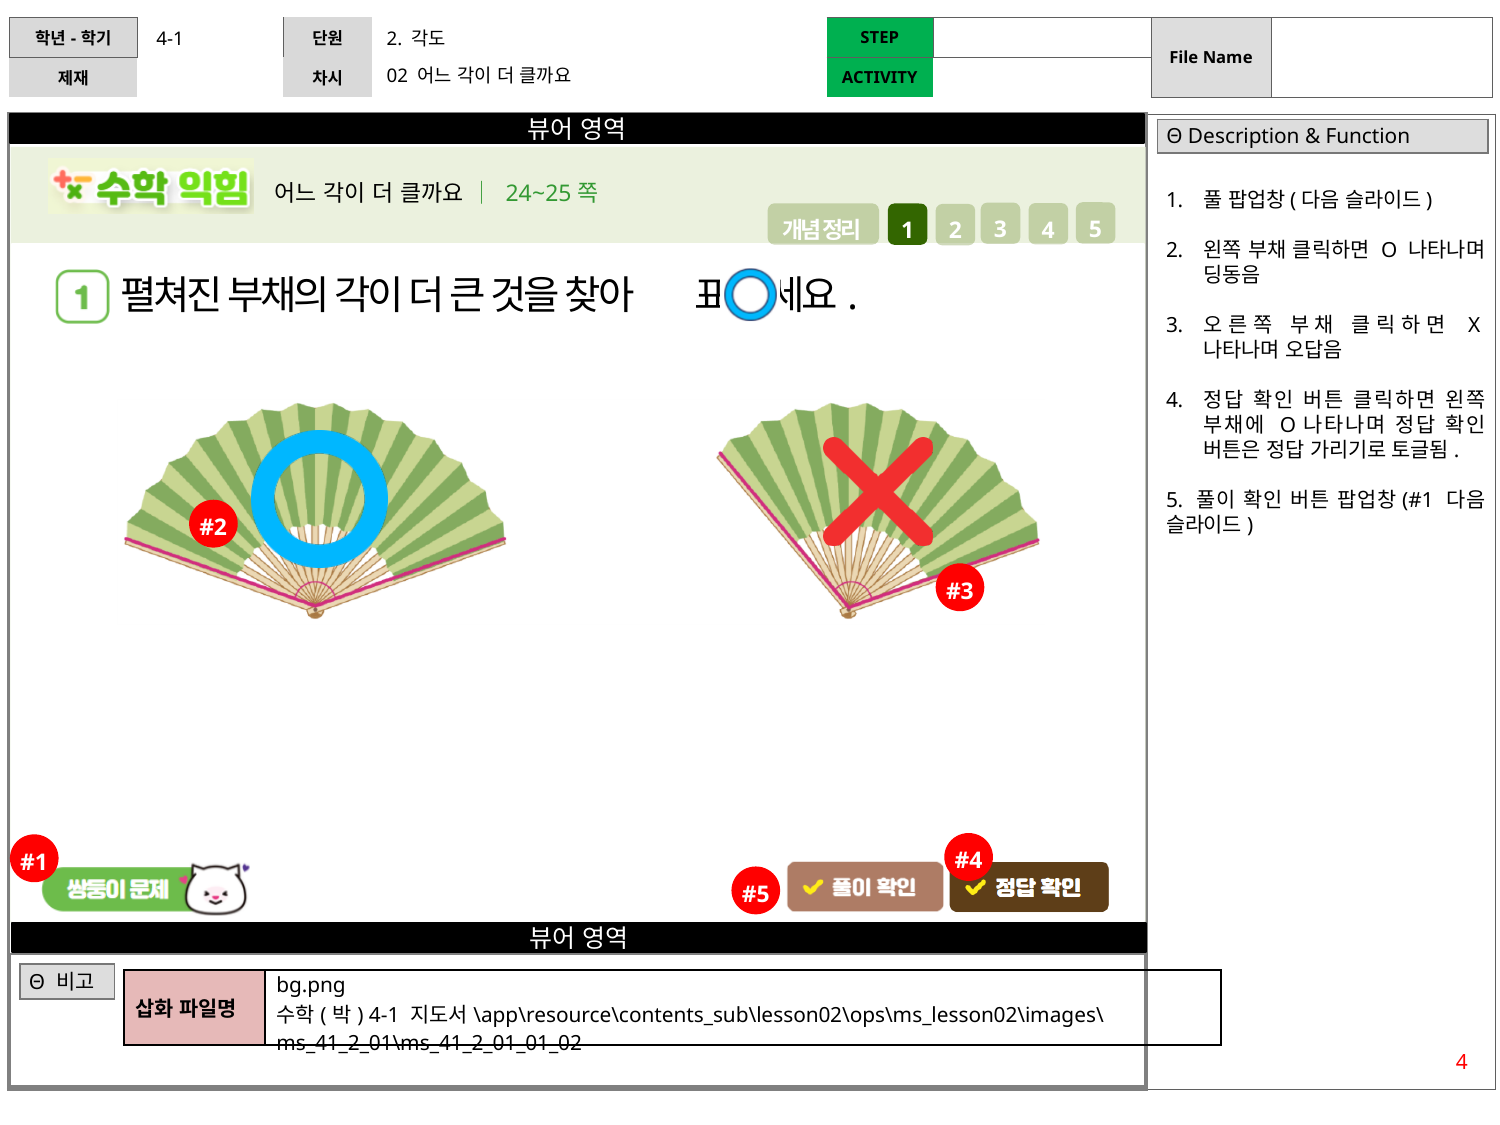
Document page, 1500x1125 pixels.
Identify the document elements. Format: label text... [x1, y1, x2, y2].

text_box 펼쳐진 부채의 각이 더 큰 것을 찾아 표 하세요. [105, 263, 721, 326]
picture [81, 355, 1085, 637]
text_box #5 [729, 864, 779, 917]
text_box 1 [886, 194, 936, 251]
text_box #1 [7, 832, 61, 885]
text_box 4 [1029, 194, 1075, 250]
picture [720, 265, 780, 324]
picture [39, 856, 255, 917]
picture [52, 267, 111, 327]
text_box 5 [1074, 193, 1122, 250]
table_header bg.png 수학(박) 4-1 지도서\app\resource\contents_sub\lesson02\ops\ms_lesson02\images\ms_41_2_01\ms_41_2_01_01_02 [266, 971, 1220, 1044]
text_box 2. 각도 [371, 18, 514, 55]
text_box 어느 각이 더 클까요 │ 24~25쪽 [259, 171, 808, 214]
text_box 개념 정리 [767, 194, 886, 251]
picture [784, 858, 944, 913]
text_box 풀 팝업창(다음 슬라이드) 왼쪽 부채 클릭하면 O 나타나며 딩동음 오른쪽 부채 클릭하면 X나타나며 오답음 정답 확인 버튼 클릭하면 왼쪽 부채에 O나타나며 정답 확인 버튼은 정답 가리기로 토글됨. 5. 풀이 확인 버튼 팝업창(#1 다음 슬라이드) [1151, 179, 1500, 594]
text_box 4-1 [141, 18, 284, 55]
text_box 3 [979, 193, 1029, 250]
text_box 펼쳐진 부채의 각이 더 큰 것을 찾아 표 하세요. [776, 263, 1109, 326]
picture [948, 858, 1111, 913]
table_header 삽화 파일명 [125, 971, 264, 1044]
picture [48, 158, 254, 214]
text_box 2 [936, 194, 981, 251]
table_header Θ Description & Function [1158, 120, 1487, 152]
text_box 02 어느 각이 더 클까요 [371, 55, 733, 96]
text_box #4 [942, 830, 996, 858]
